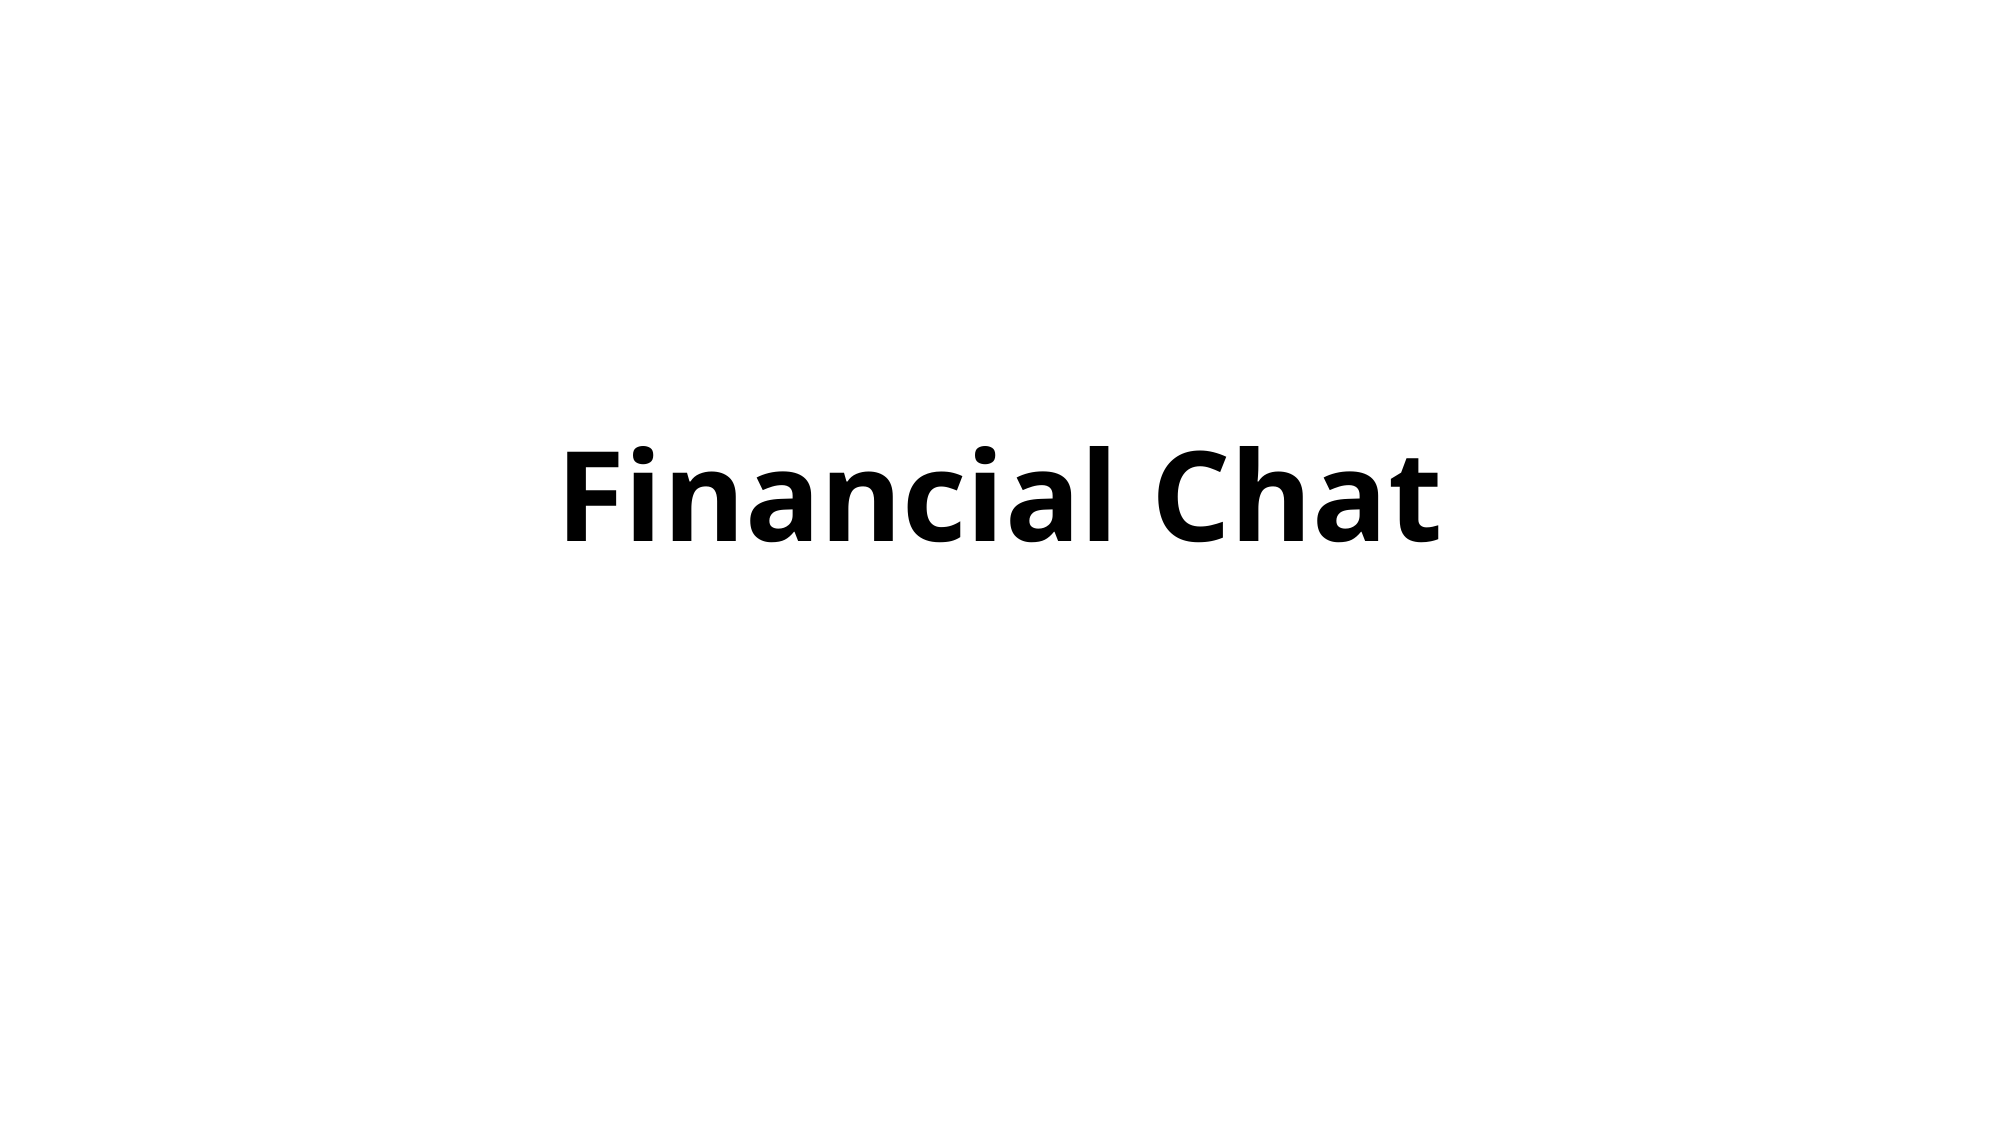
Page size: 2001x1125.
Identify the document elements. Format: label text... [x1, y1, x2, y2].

title Financial Chat [249, 184, 1750, 576]
